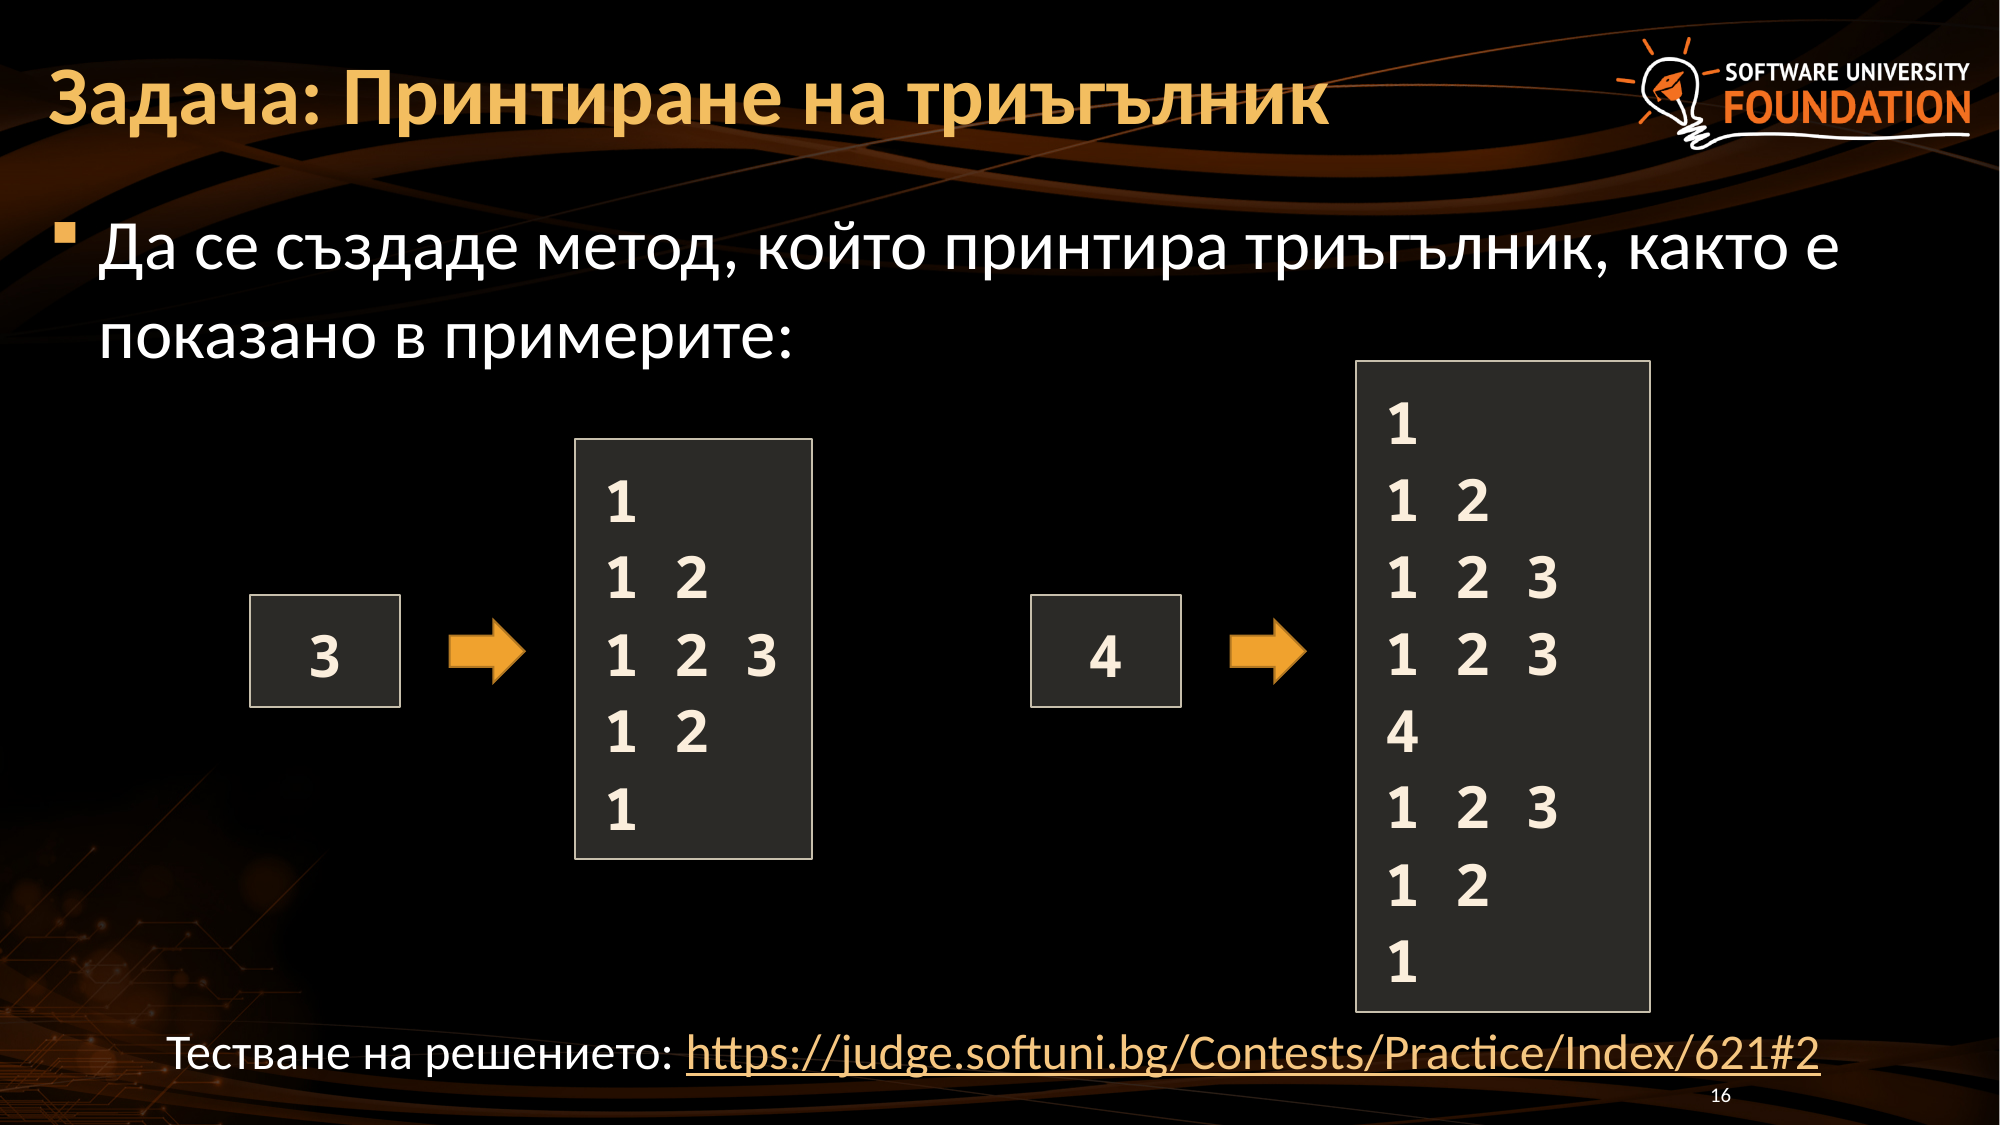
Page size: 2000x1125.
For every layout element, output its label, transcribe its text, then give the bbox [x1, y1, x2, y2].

text_box [1229, 617, 1308, 685]
text_box 3 [249, 594, 400, 708]
text_box 1 1 2 1 2 3 1 2 1 [574, 439, 813, 860]
text_box Тестване на решението: https://judge.softuni.bg/Contests/Practice/Index/621#2 [124, 1011, 1863, 1087]
picture [0, 0, 2000, 1125]
text_box [448, 617, 527, 685]
list Да се създаде метод, който принтира триъгълник, както е показано в примерите: [31, 188, 1968, 1103]
title Задача: Принтиране на триъгълник [30, 6, 1602, 189]
slide_number 16 [1662, 1087, 1738, 1113]
text_box 1 1 2 1 2 3 1 2 3 4 1 2 3 1 2 1 [1355, 361, 1650, 1013]
text_box 4 [1030, 594, 1181, 708]
